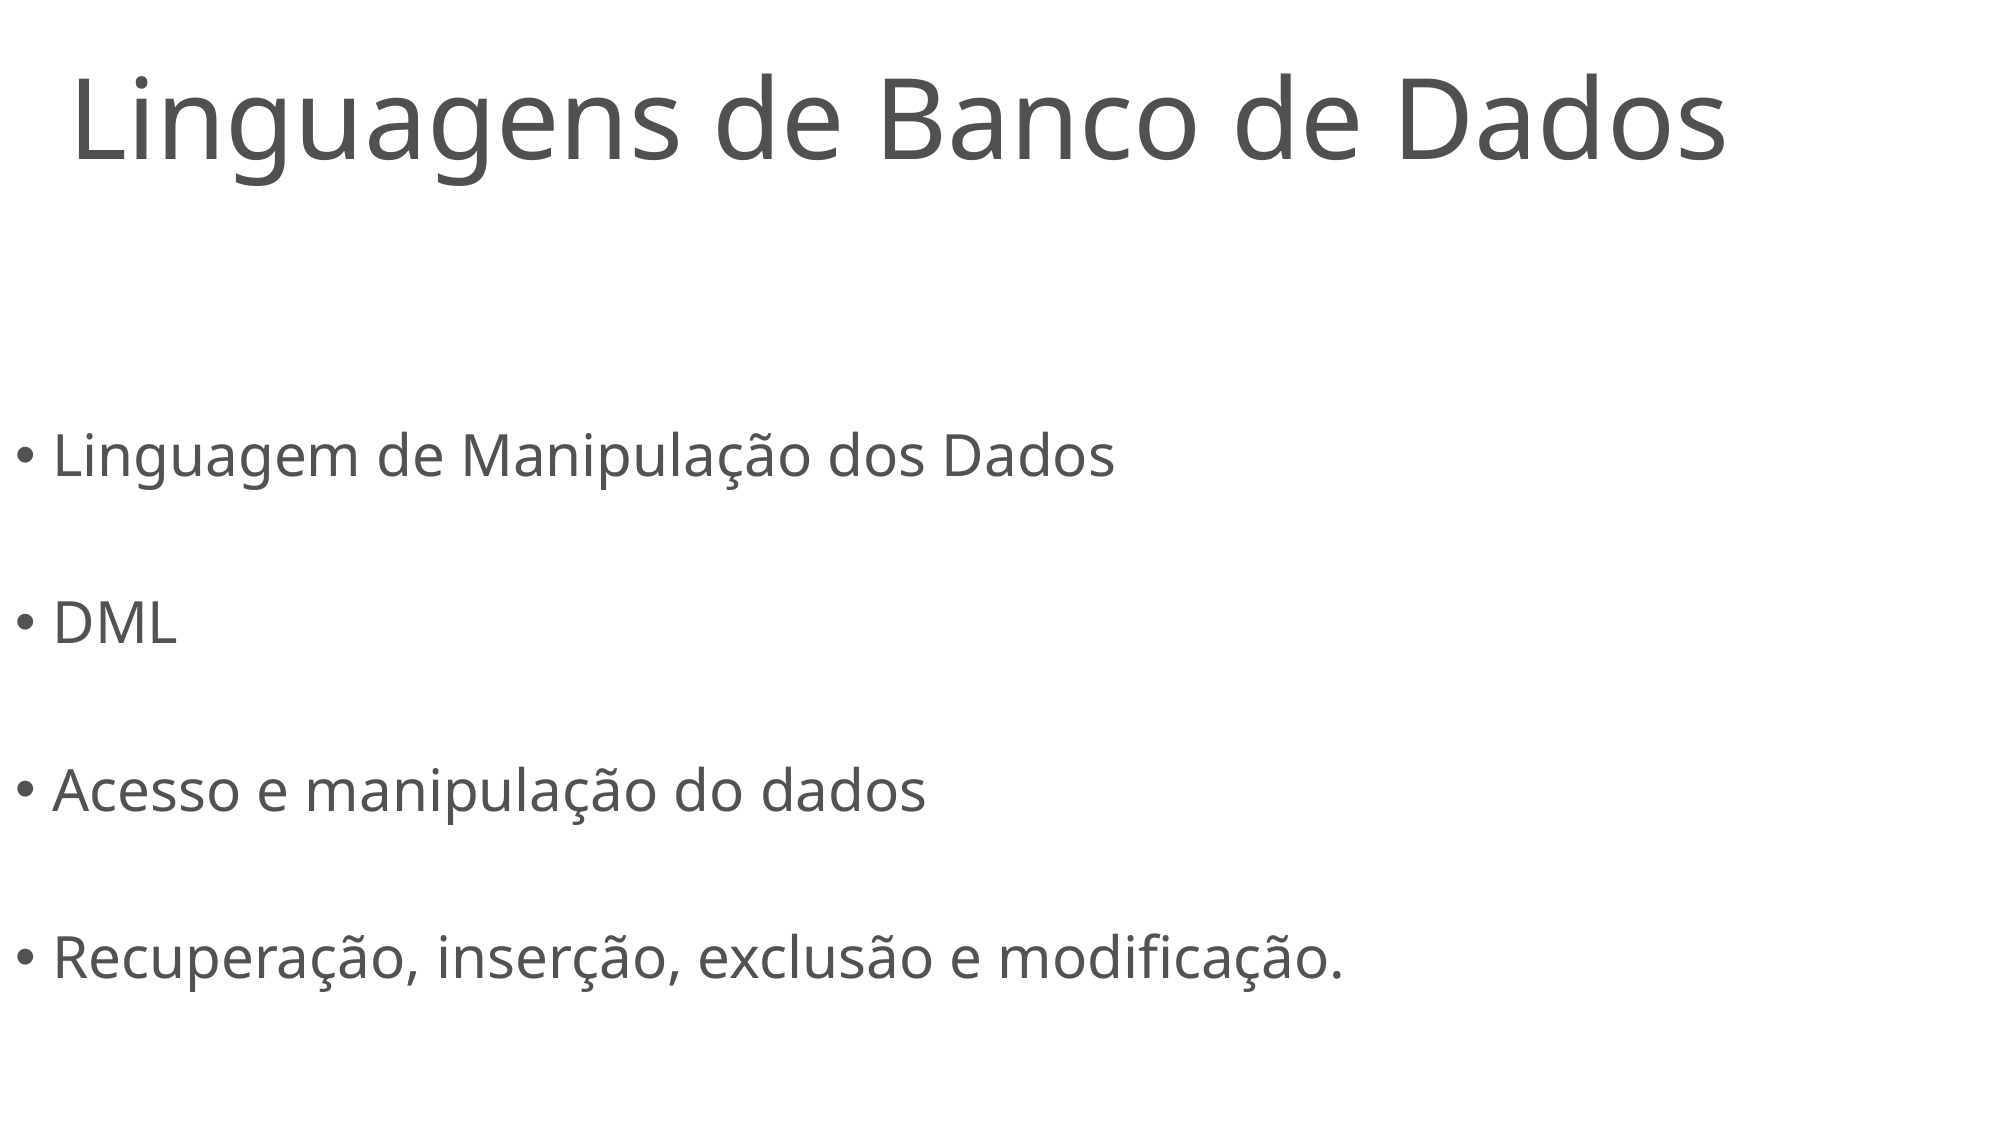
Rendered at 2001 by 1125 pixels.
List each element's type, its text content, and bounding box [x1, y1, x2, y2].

title Linguagens de Banco de Dados [53, 54, 1779, 202]
list Linguagem de Manipulação dos Dados DML Acesso e manipulação do dados Recuperação, inserção, exclusão e modificação. [0, 418, 1800, 1005]
